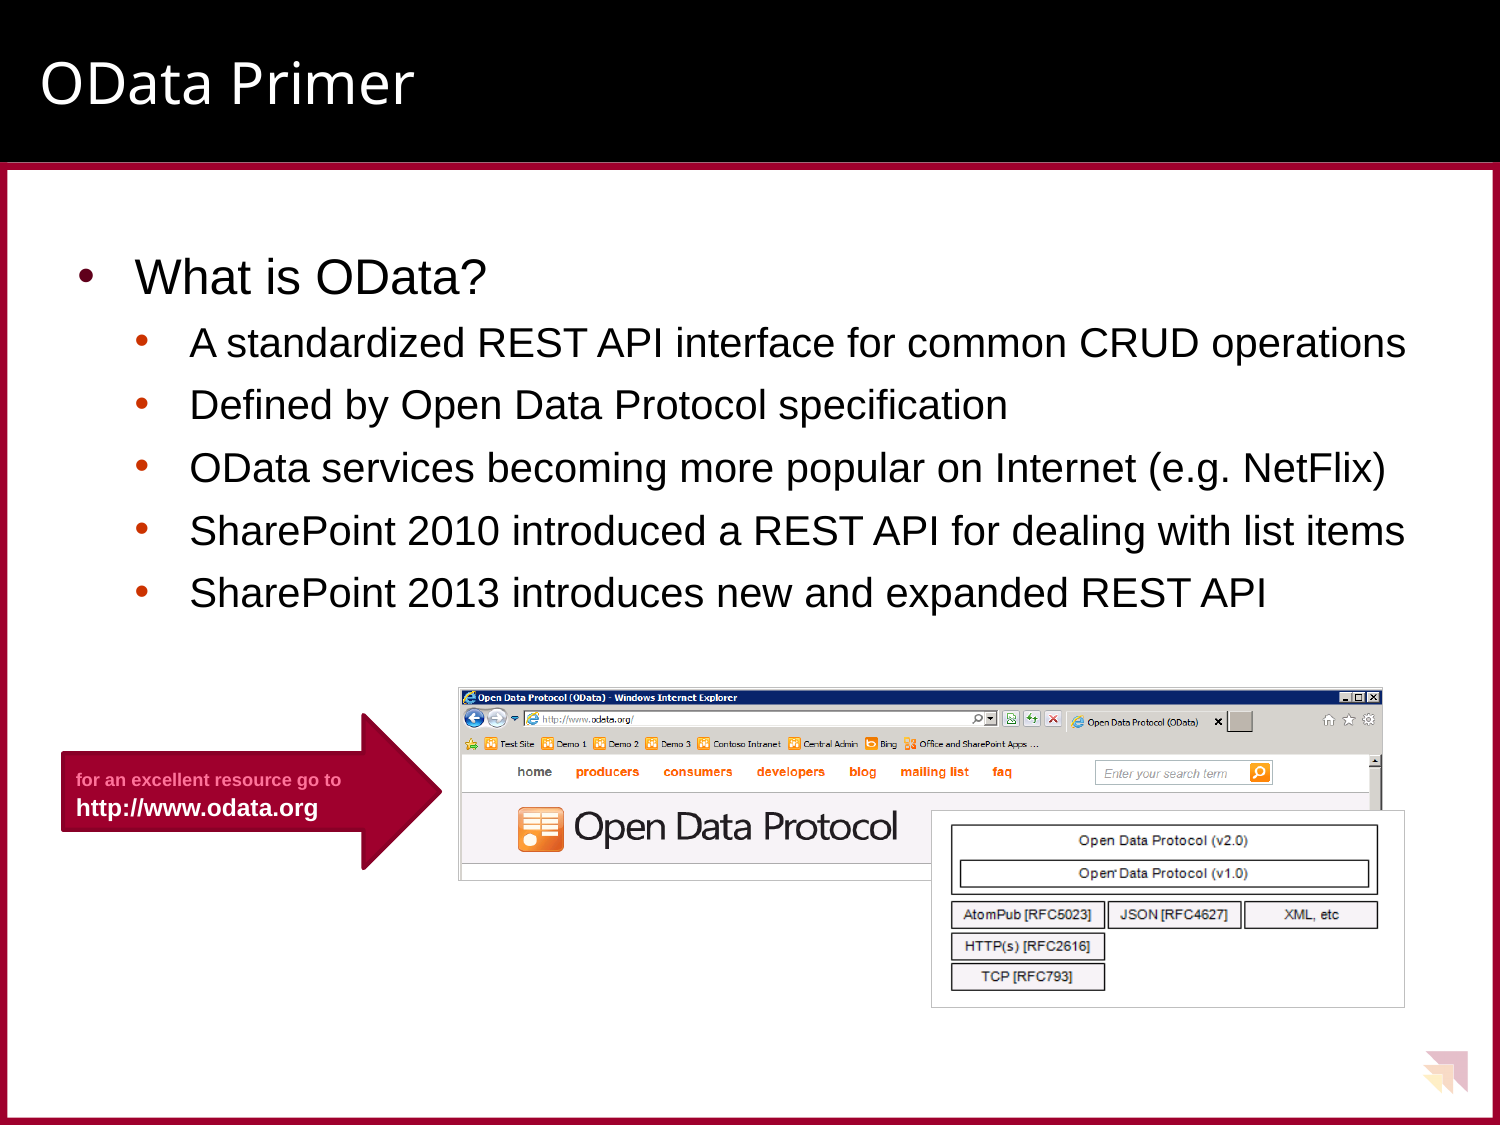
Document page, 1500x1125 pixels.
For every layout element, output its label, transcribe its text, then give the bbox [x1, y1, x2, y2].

title OData Primer [24, 12, 1438, 150]
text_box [457, 687, 1406, 1008]
list What is OData? A standardized REST API interface for common CRUD operations Defined by Open Data Protocol specification OData services becoming more popular on Internet (e.g. NetFlix) SharePoint 2010 introduced a REST API for dealing with list items SharePoint 2013 introduces new and expanded REST API [62, 237, 1438, 1088]
text_box for an excellent resource go to http://www.odata.org [61, 713, 443, 871]
